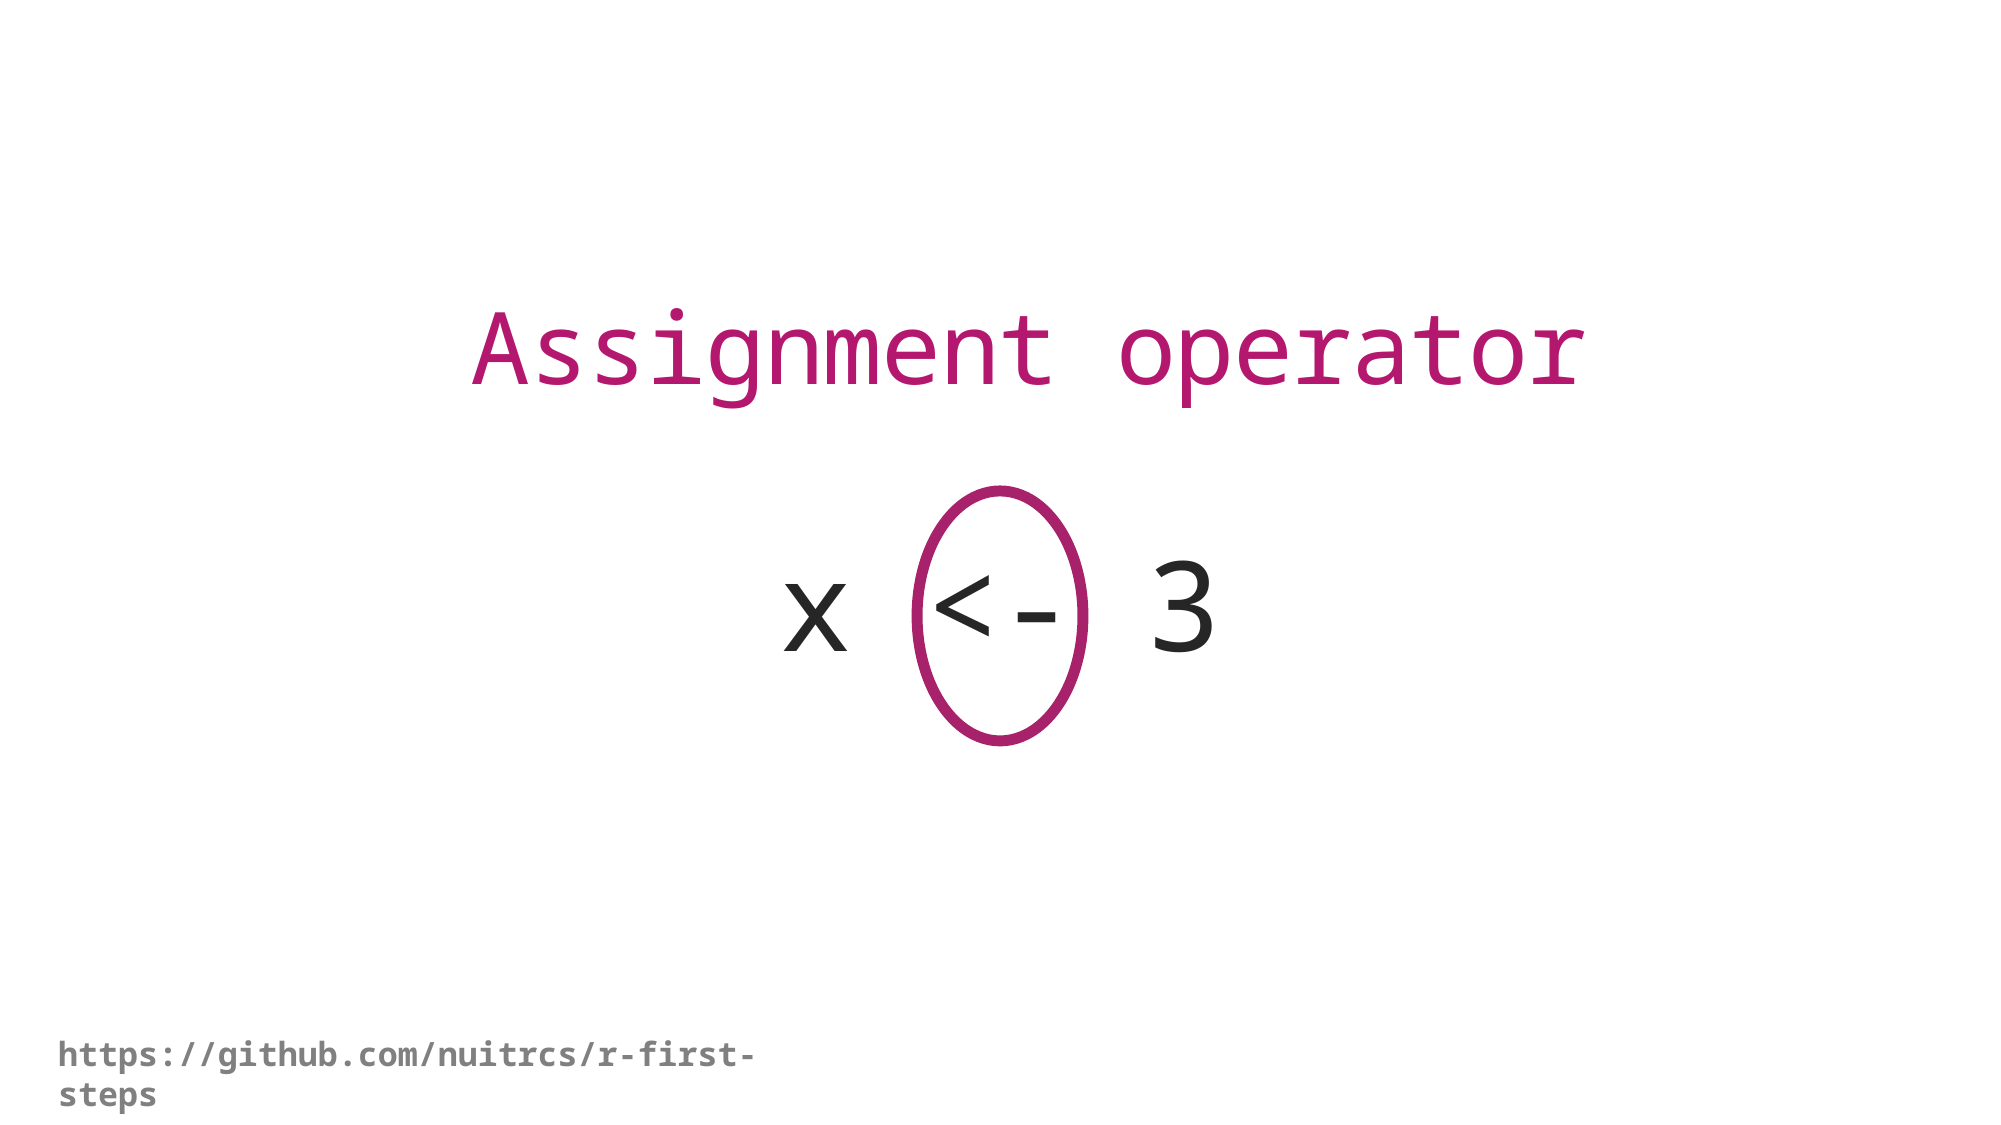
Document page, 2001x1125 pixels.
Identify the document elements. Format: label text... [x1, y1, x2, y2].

text_box Assignment operator [455, 290, 1958, 395]
text_box x <- 3 [1014, 536, 1751, 741]
slide_number https://github.com/nuitrcs/r-first-steps [43, 1042, 832, 1103]
text_box x <- 3 [248, 536, 986, 741]
text_box [916, 490, 1084, 742]
